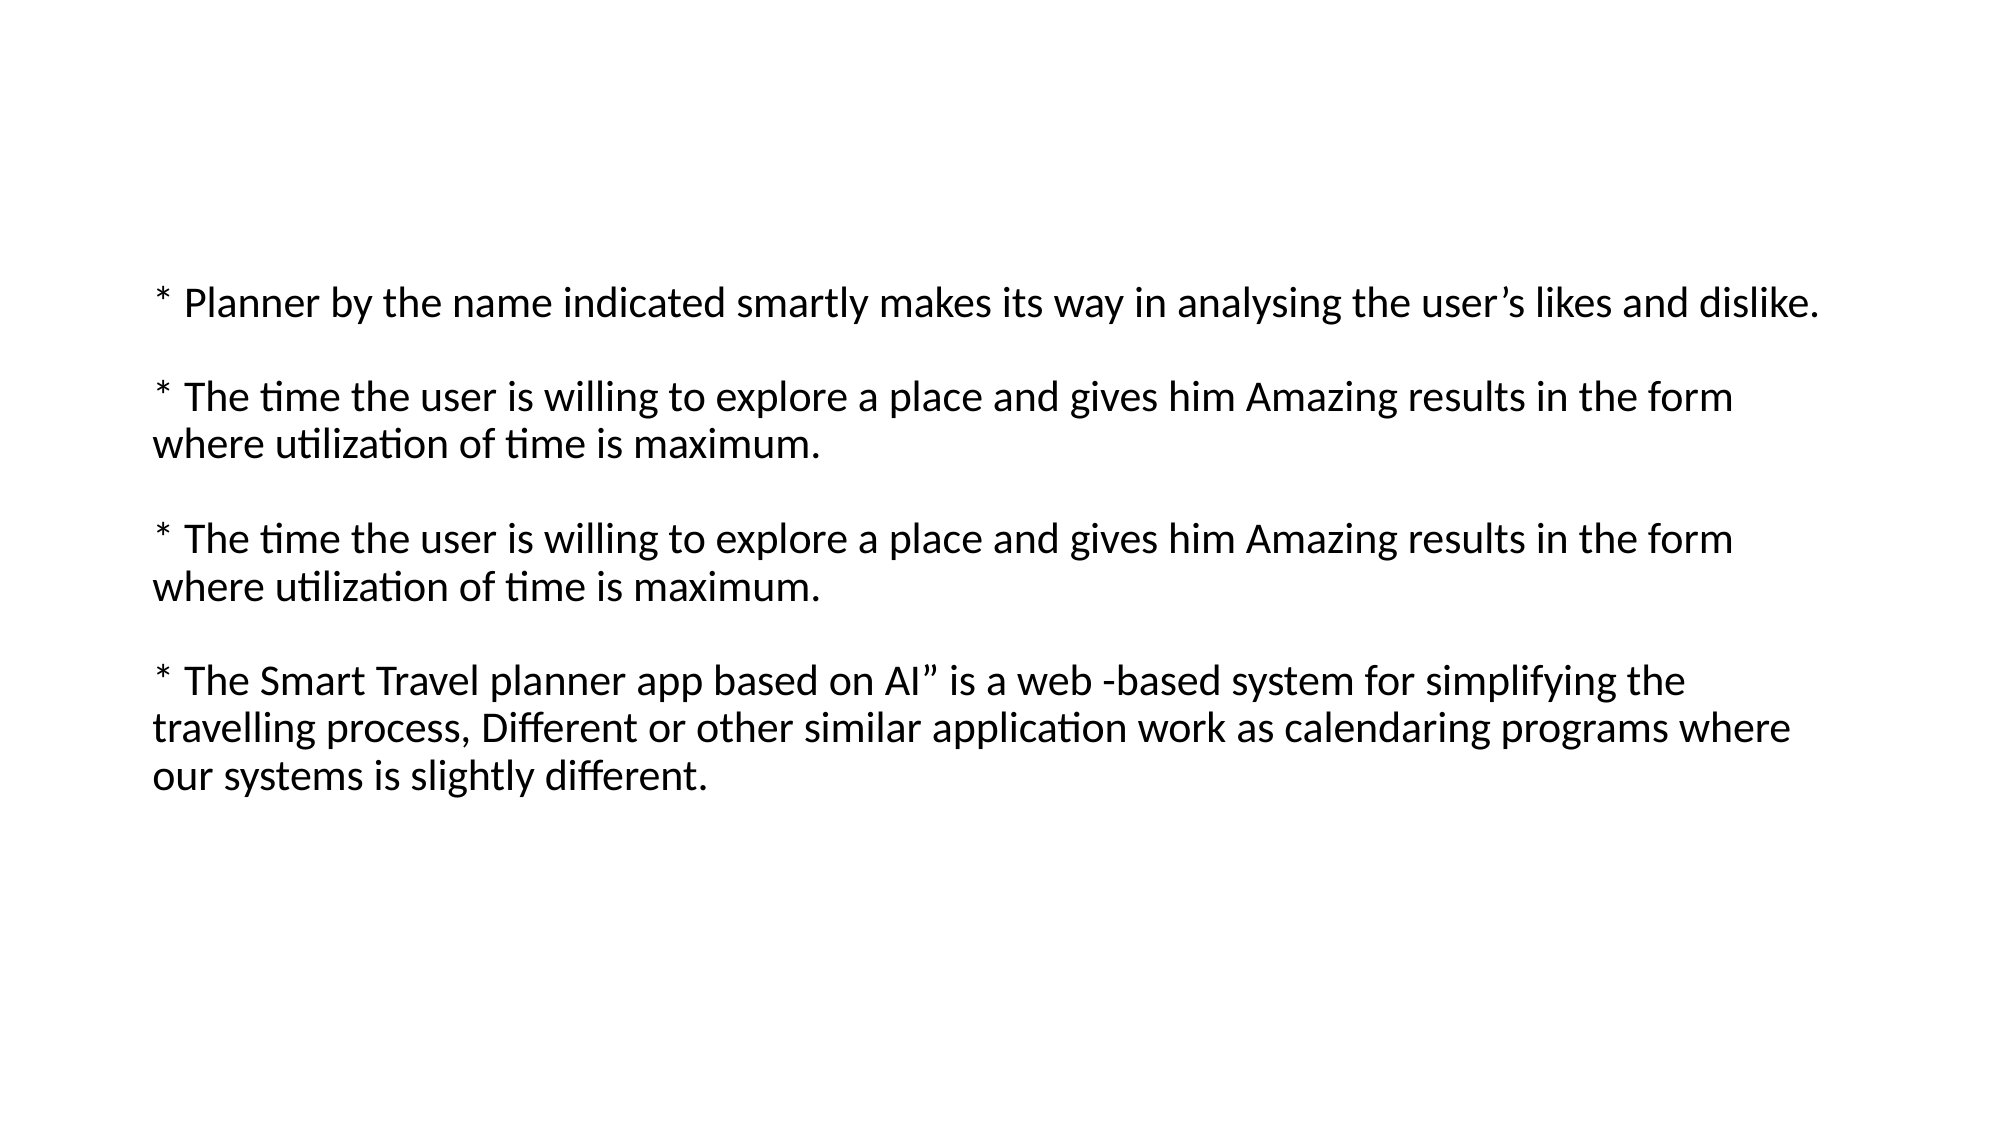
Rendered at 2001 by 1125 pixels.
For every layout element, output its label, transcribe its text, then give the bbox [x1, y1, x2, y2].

title * Planner by the name indicated smartly makes its way in analysing the user’s likes and dislike. * The time the user is willing to explore a place and gives him Amazing results in the form where utilization of time is maximum. * The time the user is willing to explore a place and gives him Amazing results in the form where utilization of time is maximum. * The Smart Travel planner app based on AI” is a web -based system for simplifying the travelling process, Different or other similar application work as calendaring programs where our systems is slightly different. [137, 59, 1863, 1047]
